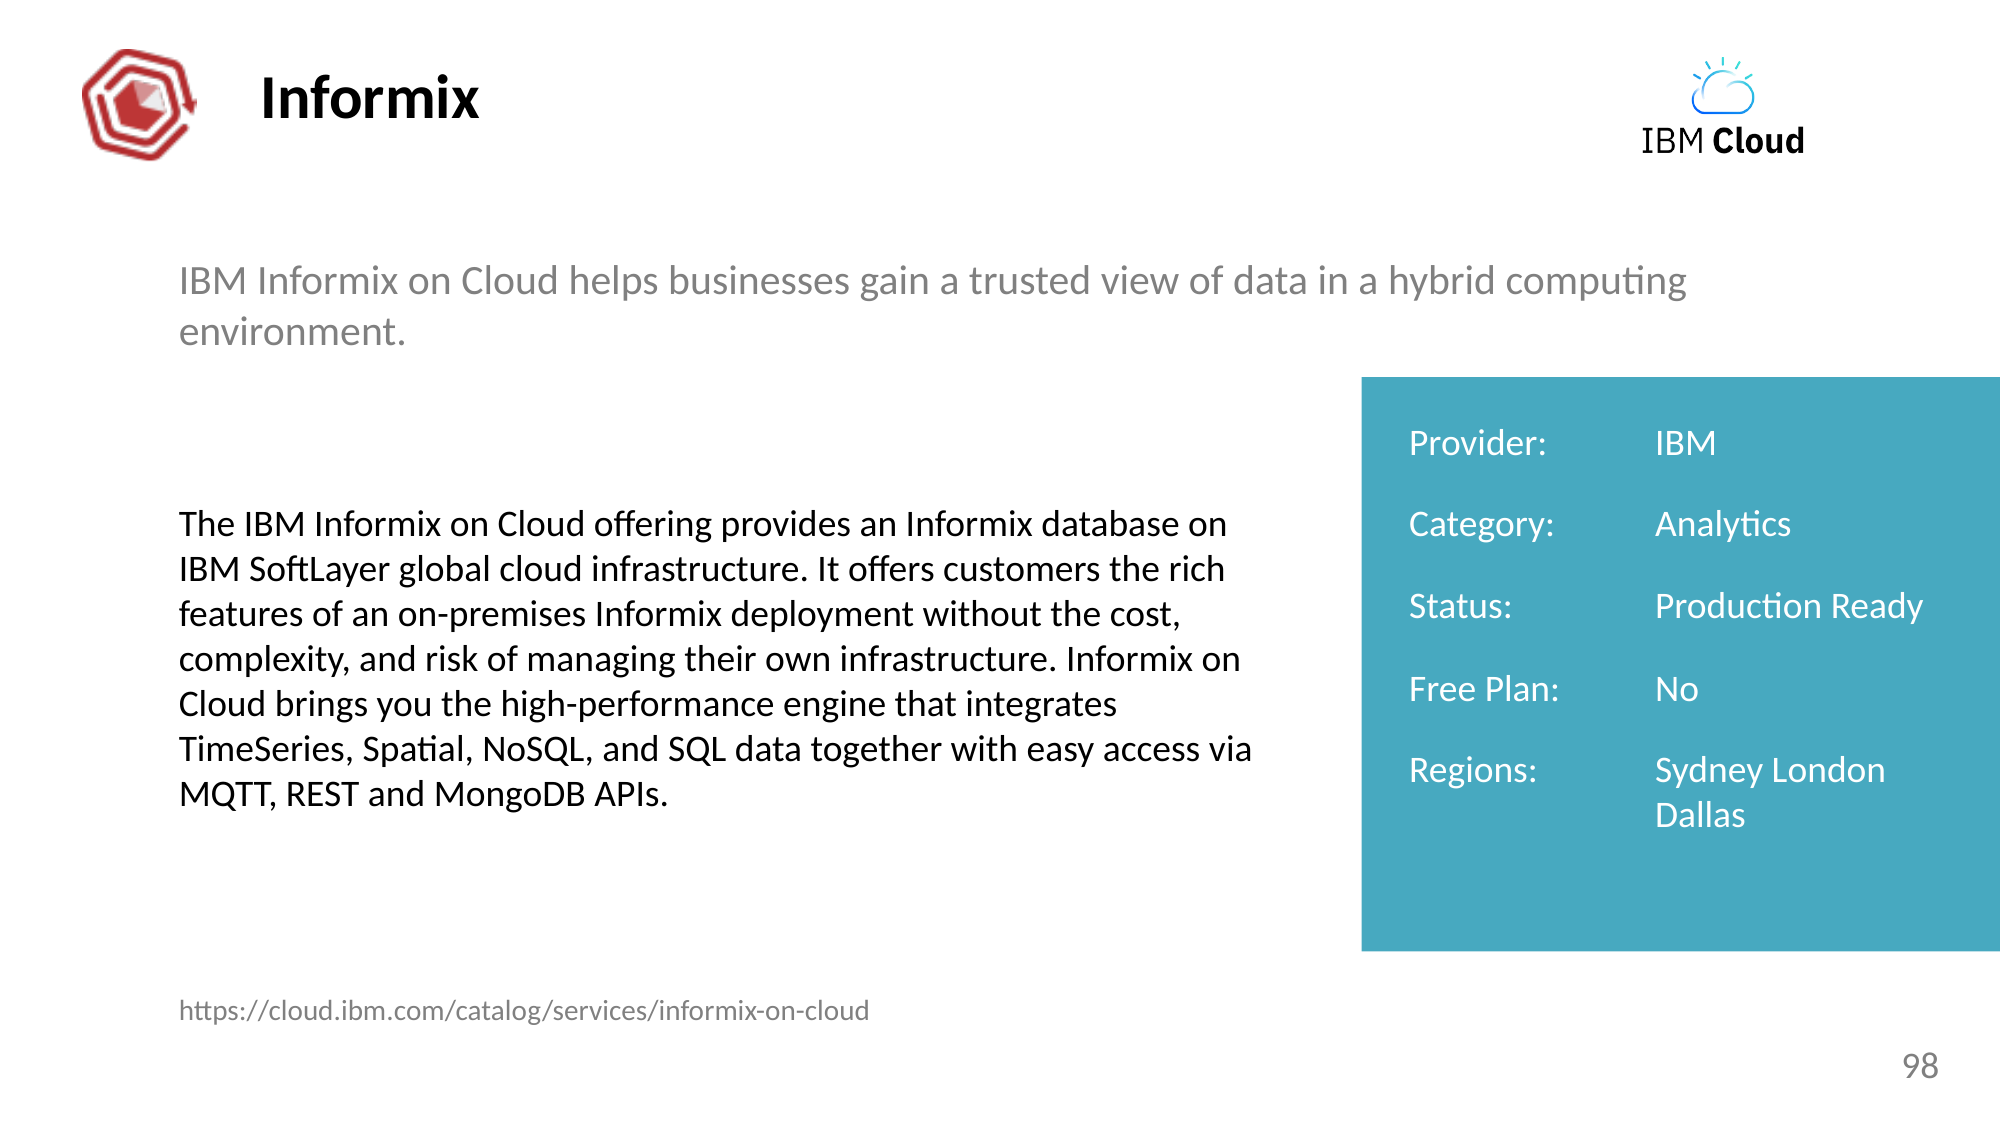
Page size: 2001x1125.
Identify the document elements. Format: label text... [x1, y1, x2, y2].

text_box IBM [1640, 410, 2000, 471]
text_box Status: [1394, 574, 1640, 635]
text_box Provider: [1394, 410, 1640, 471]
text_box IBM Informix on Cloud helps businesses gain a trusted view of data in a hybrid computing environment. [163, 246, 1805, 307]
text_box Regions: [1394, 738, 1640, 799]
text_box Analytics [1640, 492, 2000, 553]
text_box 98 [1886, 1033, 2000, 1067]
text_box Free Plan: [1394, 656, 1640, 717]
picture [1640, 48, 1805, 165]
text_box The IBM Informix on Cloud offering provides an Informix database on IBM SoftLayer global cloud infrastructure. It offers customers the rich features of an on-premises Informix deployment without the cost, complexity, and risk of managing their own infrastructure. Informix on Cloud brings you the high-performance engine that integrates TimeSeries, Spatial, NoSQL, and SQL data together with easy access via MQTT, REST and MongoDB APIs. [163, 492, 1313, 553]
text_box https://cloud.ibm.com/catalog/services/informix-on-cloud [163, 984, 1805, 1045]
text_box No [1640, 656, 1969, 717]
picture [81, 48, 197, 165]
text_box Sydney London Dallas [1640, 738, 1969, 799]
text_box Category: [1394, 492, 1640, 553]
text_box [1361, 377, 2000, 952]
text_box Informix [246, 49, 1638, 110]
text_box Production Ready [1640, 574, 1969, 635]
